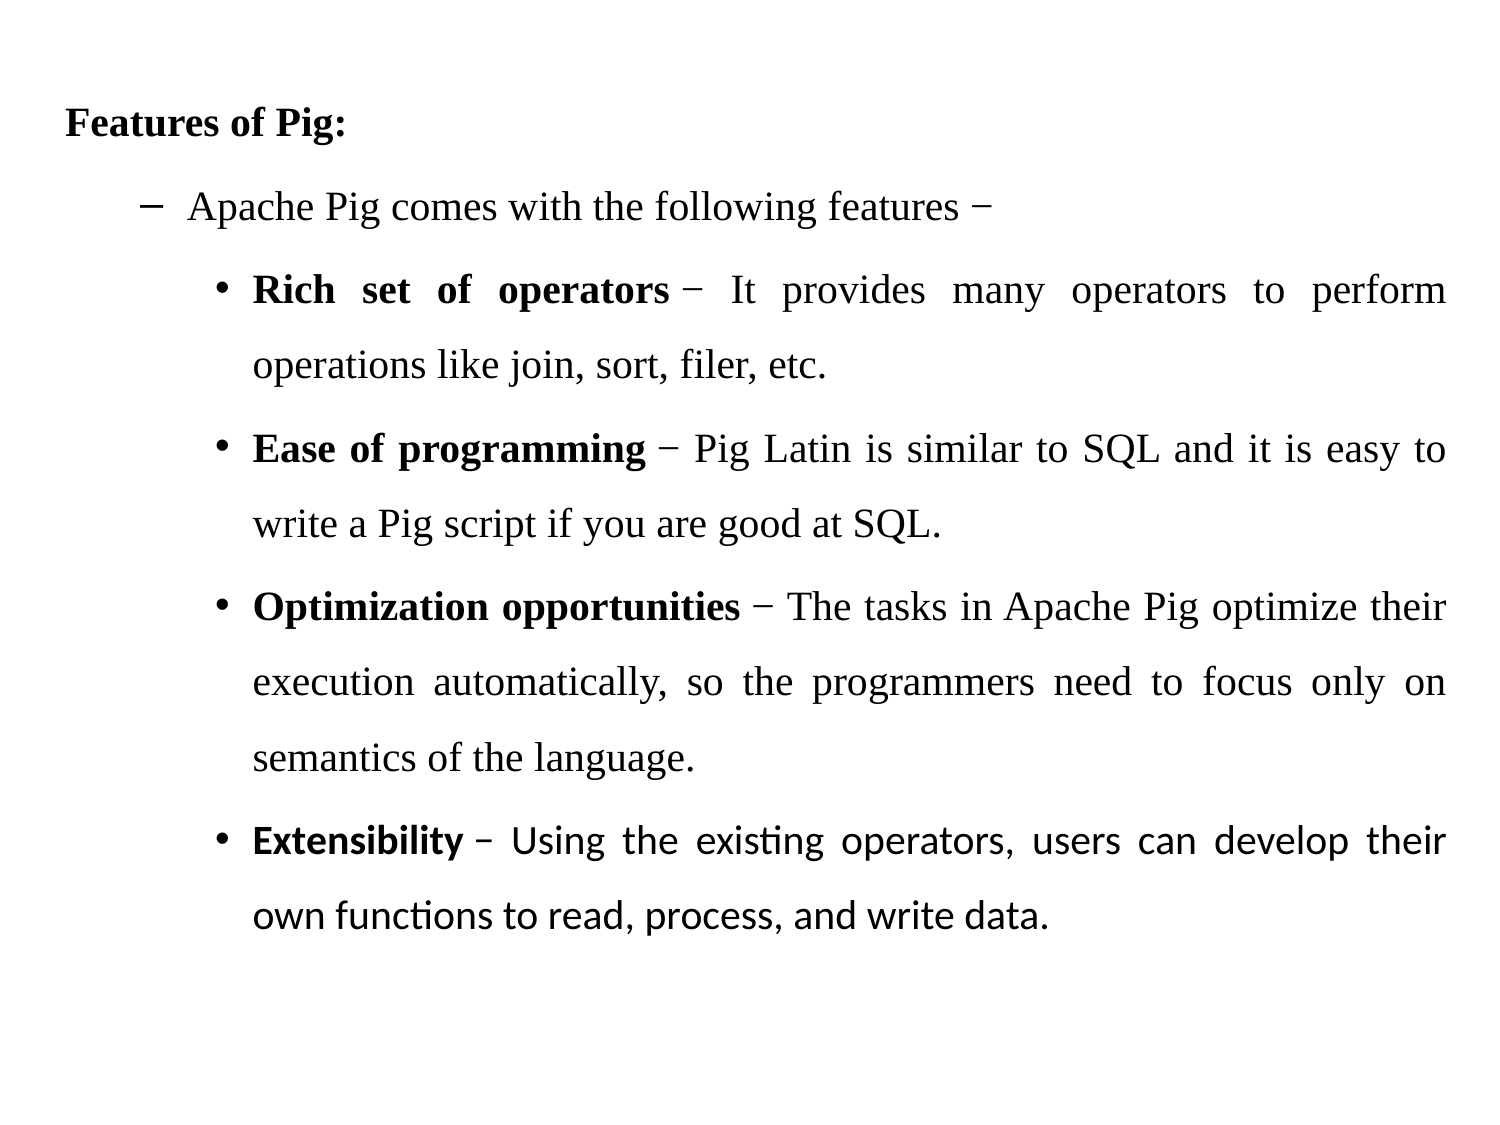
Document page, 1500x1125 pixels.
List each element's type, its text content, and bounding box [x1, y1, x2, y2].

list Features of Pig: Apache Pig comes with the following features − Rich set of operators − It provides many operators to perform operations like join, sort, filer, etc. Ease of programming − Pig Latin is similar to SQL and it is easy to write a Pig script if you are good at SQL. Optimization opportunities − The tasks in Apache Pig optimize their execution automatically, so the programmers need to focus only on semantics of the language. Extensibility − Using the existing operators, users can develop their own functions to read, process, and write data. [50, 62, 1463, 1088]
